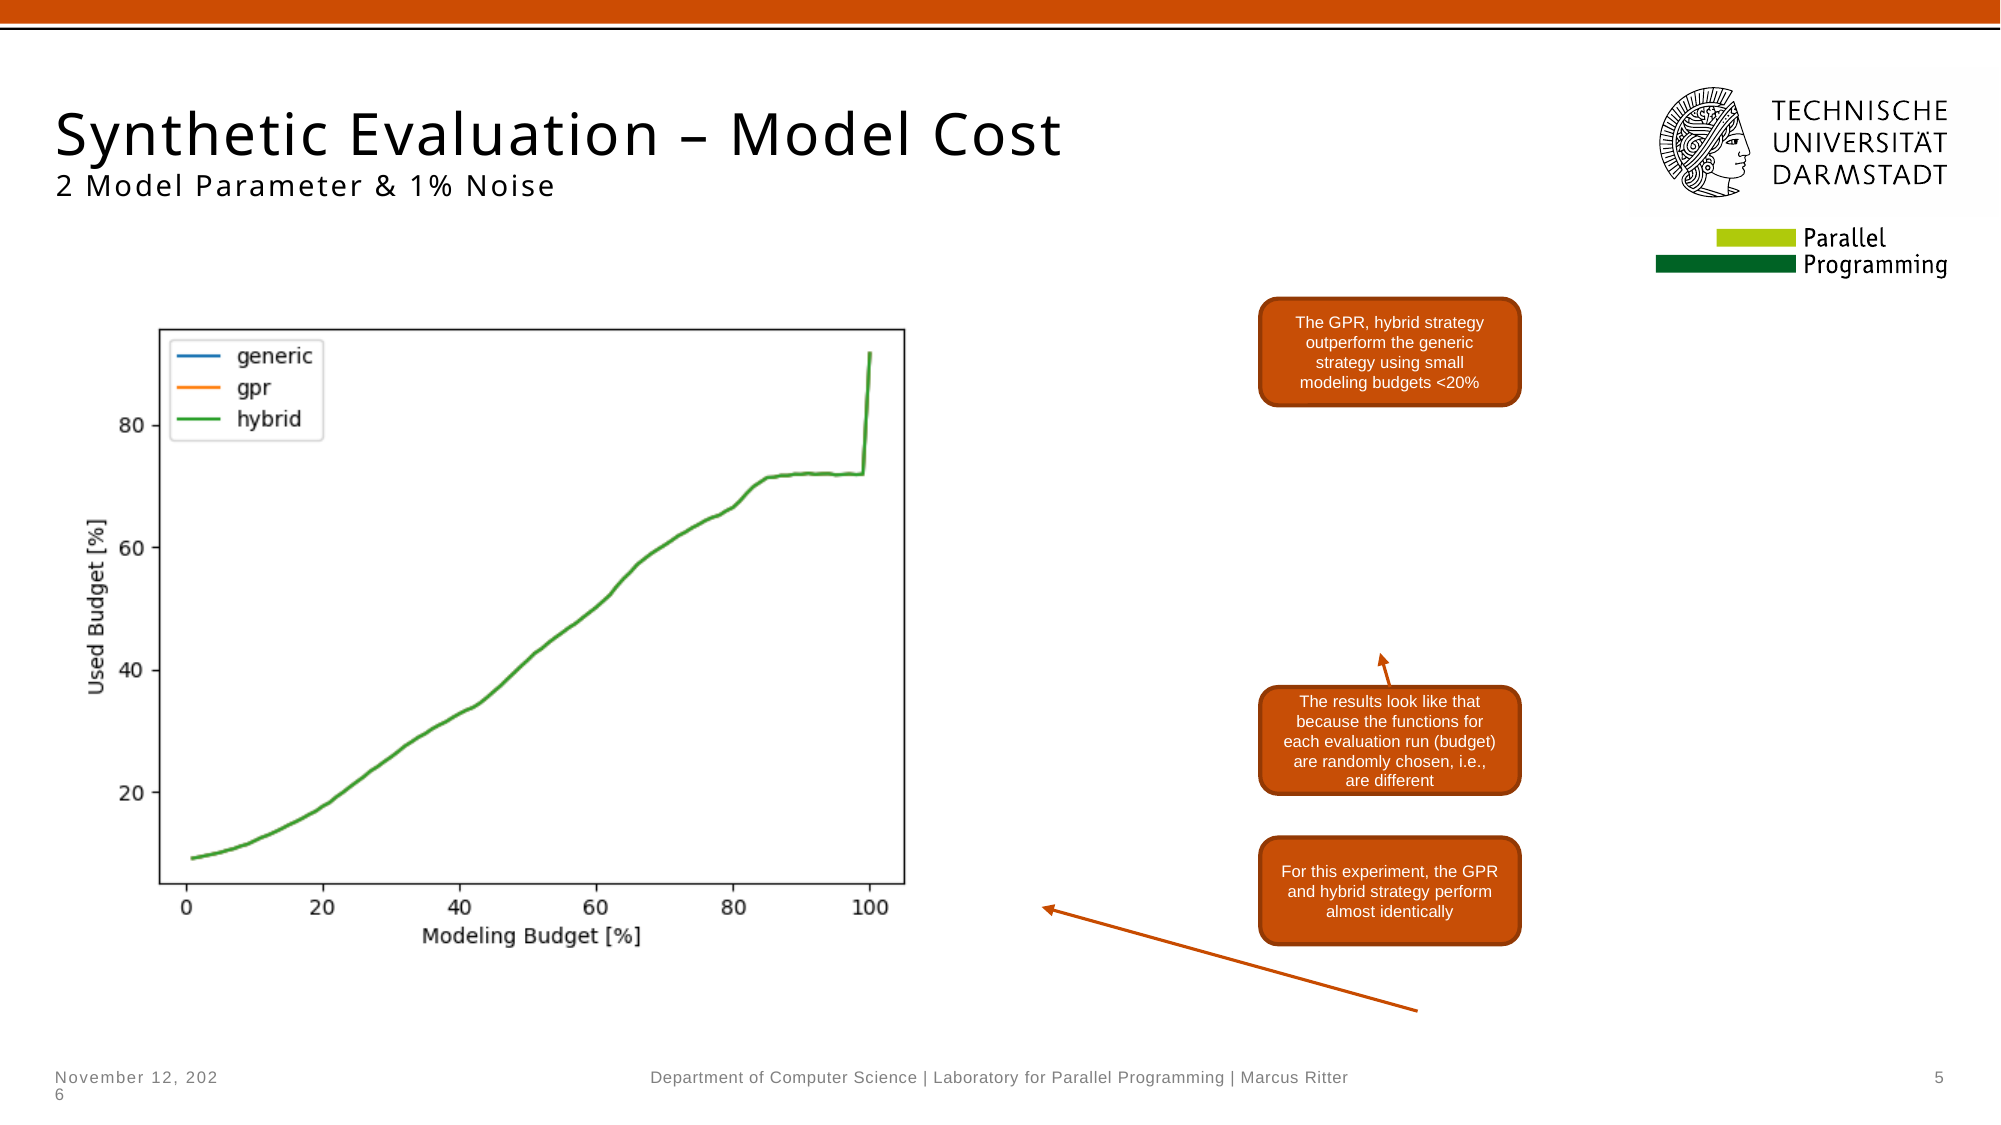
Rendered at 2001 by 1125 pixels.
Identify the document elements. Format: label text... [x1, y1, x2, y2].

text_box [1379, 652, 1391, 688]
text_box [1041, 906, 1418, 1012]
text_box The results look like that because the functions for each evaluation run (budget) are randomly chosen, i.e., are different [1258, 684, 1522, 796]
text_box For this experiment, the GPR and hybrid strategy perform almost identically [1258, 835, 1522, 947]
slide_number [55, 1059, 232, 1094]
title Synthetic Evaluation – Model Cost 2 Model Parameter & 1% Noise [55, 90, 1630, 299]
text_box The GPR, hybrid strategy outperform the generic strategy using small modeling budgets <20% [1258, 296, 1522, 408]
picture [39, 242, 1001, 963]
footer Department of Computer Science | Laboratory for Parallel Programming | Marcus Ritter [232, 1059, 1768, 1094]
slide_number 5 [1863, 1059, 1944, 1094]
